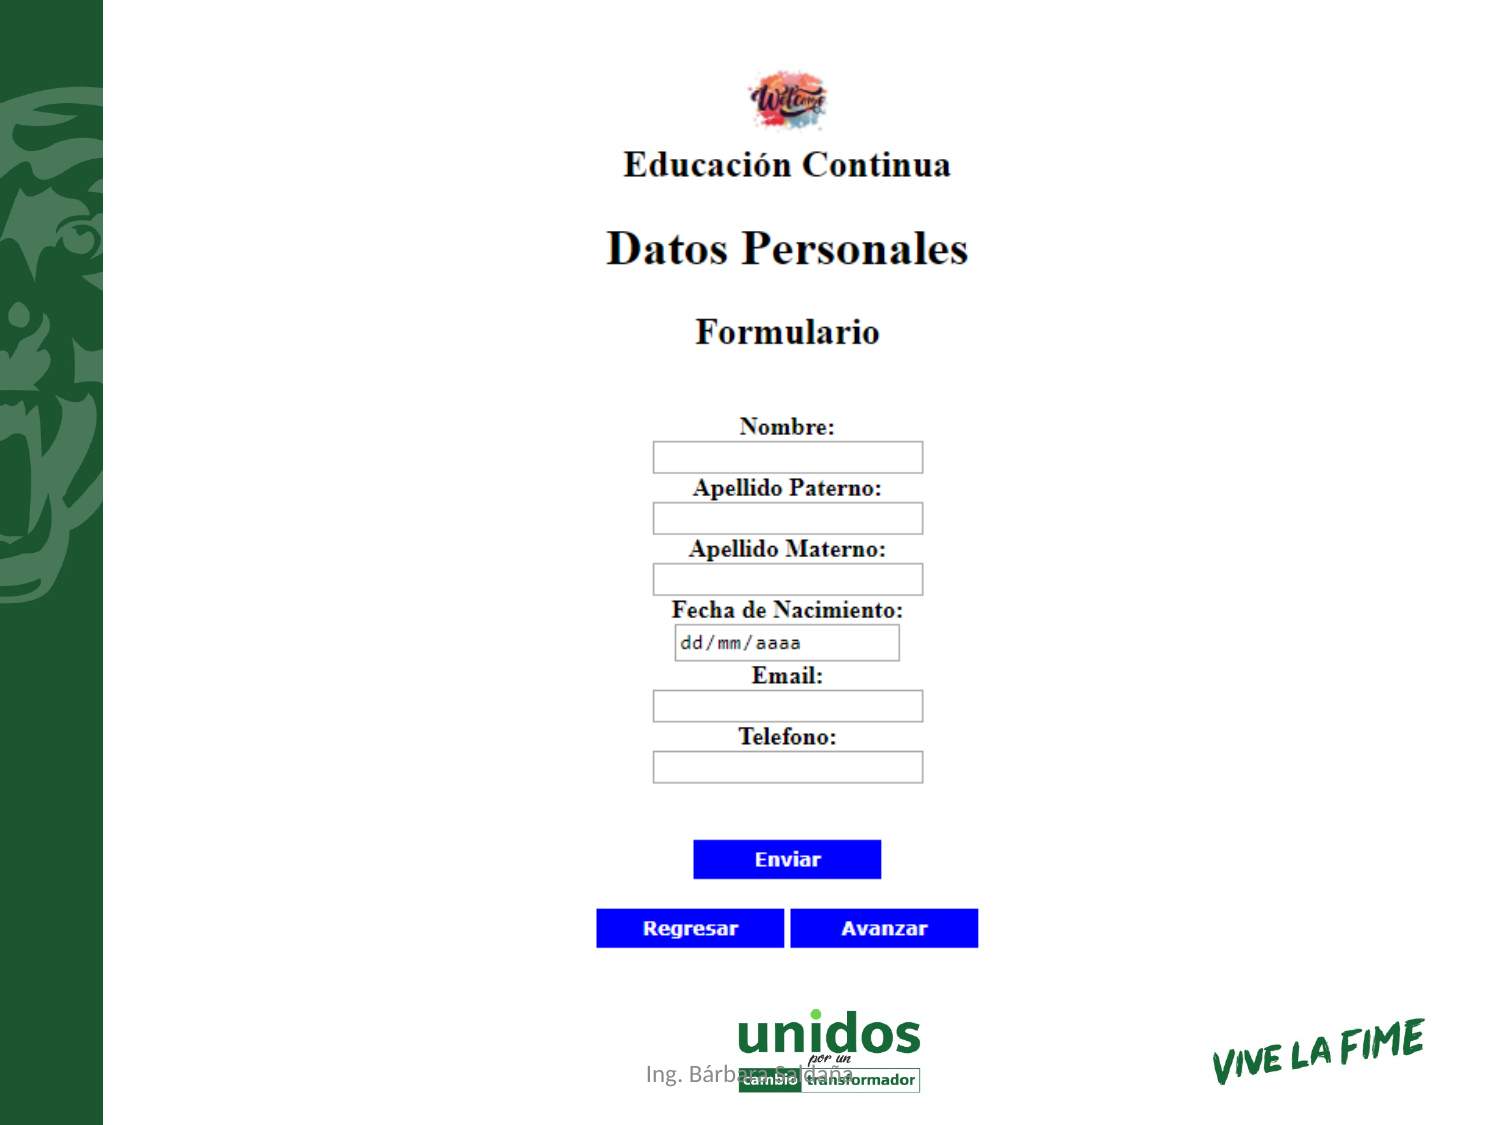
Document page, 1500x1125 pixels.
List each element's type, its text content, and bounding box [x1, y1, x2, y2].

picture [0, 0, 103, 1125]
footer Ing. Bárbara Saldaña [496, 1042, 1004, 1103]
picture [129, 0, 1500, 1125]
